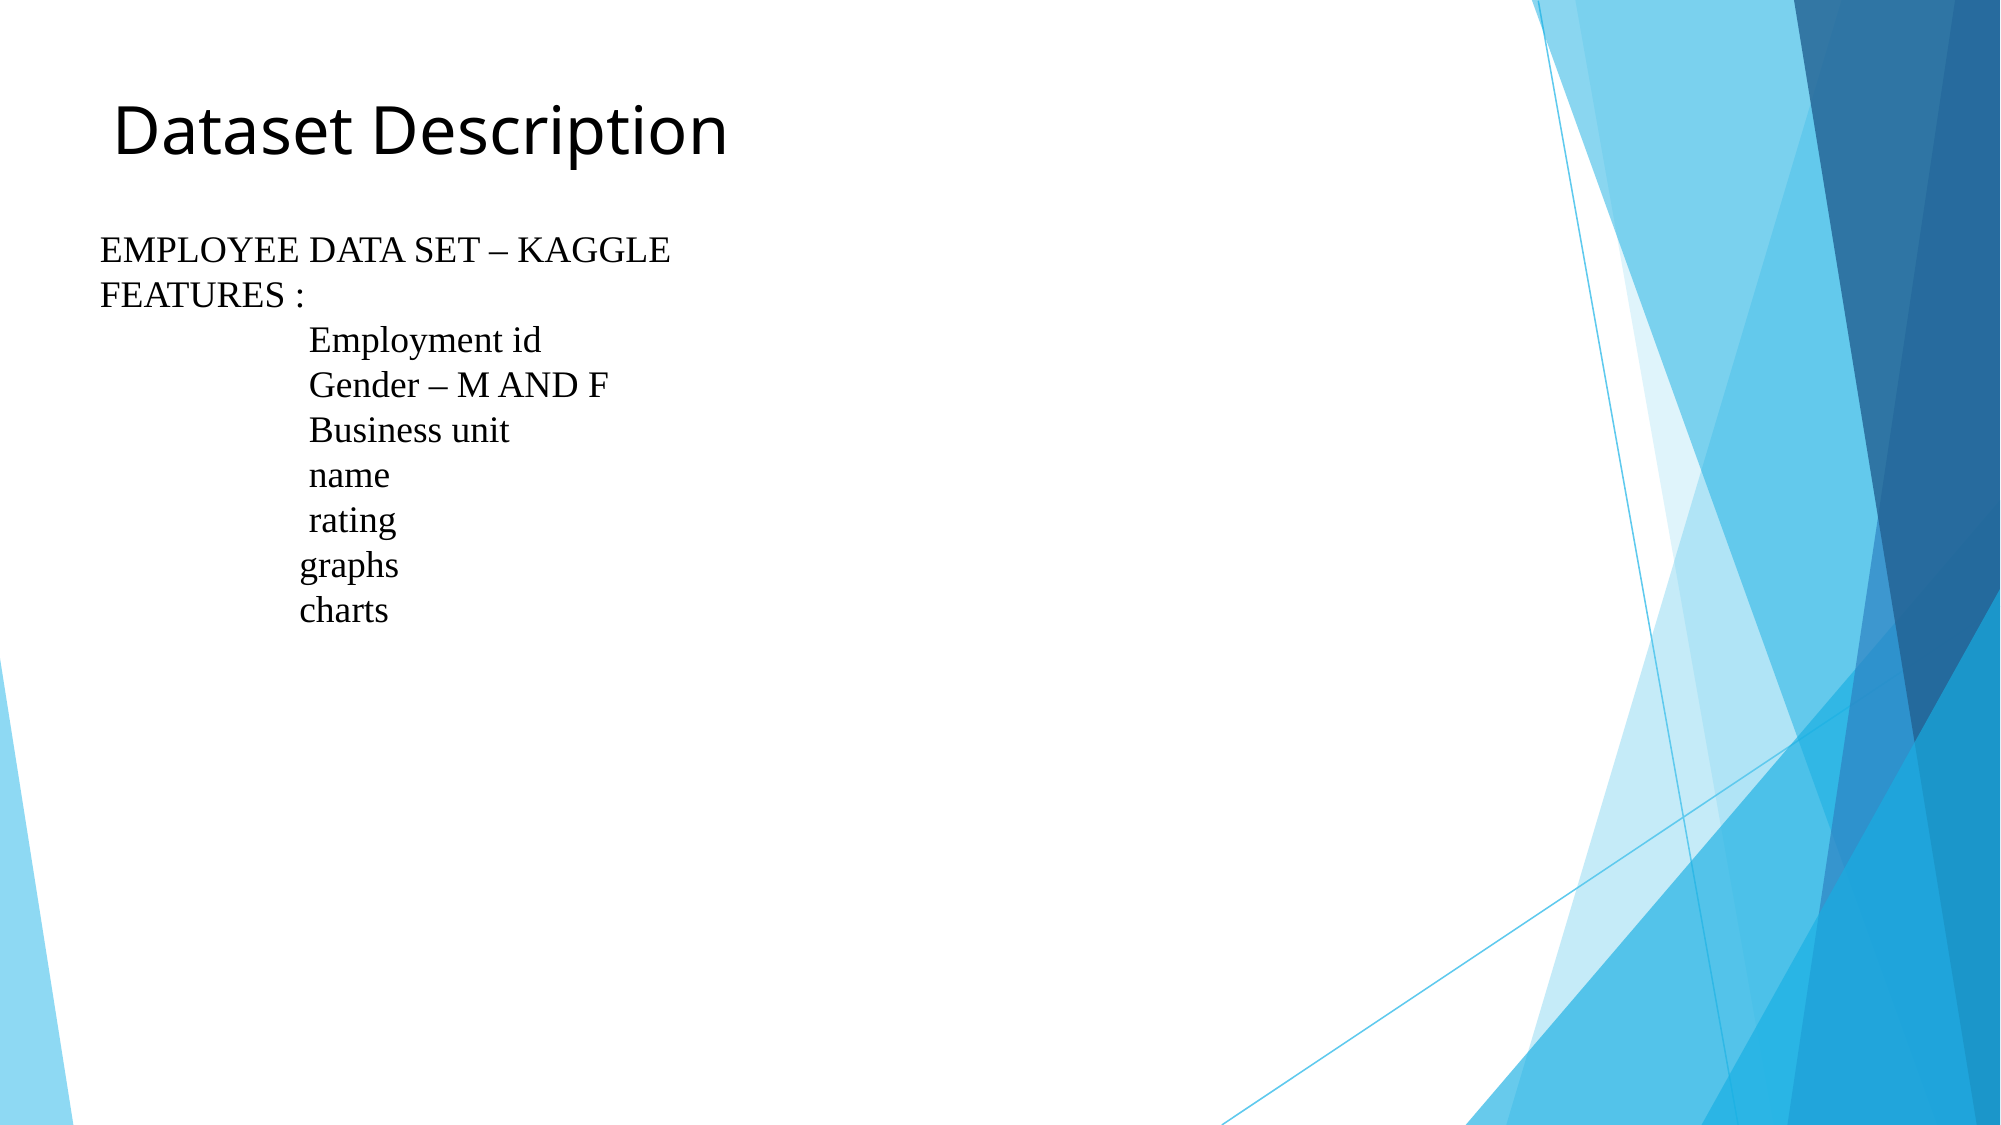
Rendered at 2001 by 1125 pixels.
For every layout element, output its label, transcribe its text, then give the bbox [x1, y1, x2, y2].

subtitle EMPLOYEE DATA SET – KAGGLE FEATURES : Employment id Gender – M AND F Business unit name rating graphs charts [99, 224, 1500, 878]
title Dataset Description [112, 87, 1064, 224]
